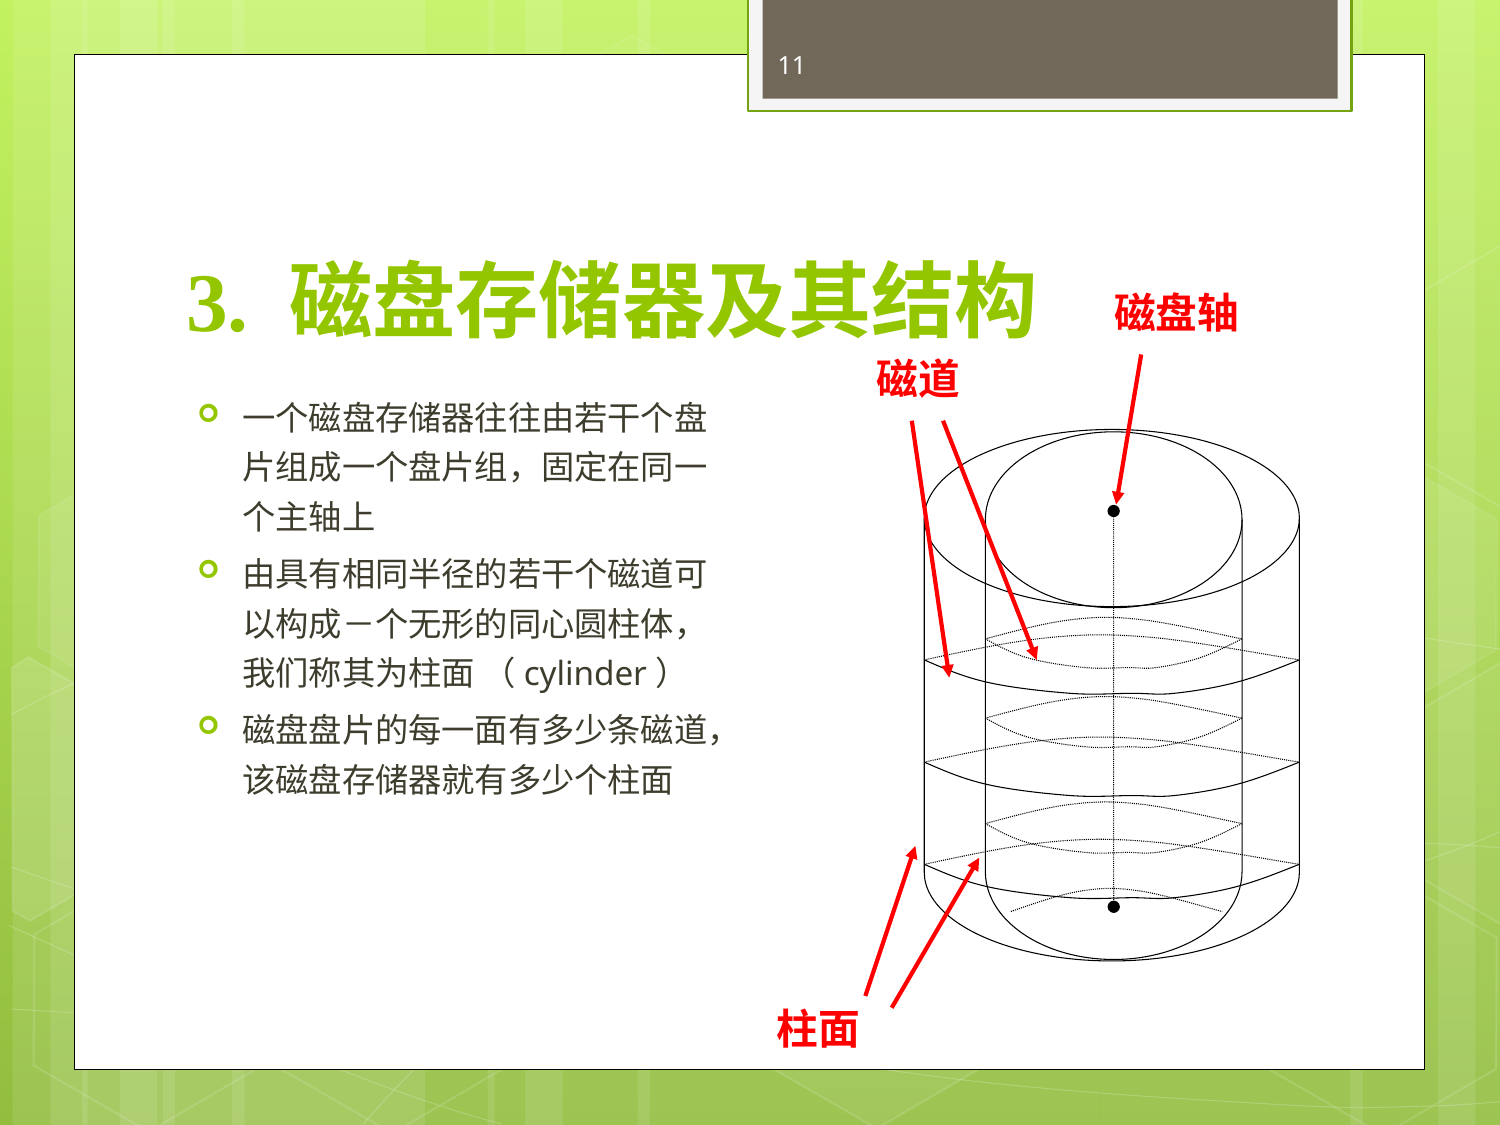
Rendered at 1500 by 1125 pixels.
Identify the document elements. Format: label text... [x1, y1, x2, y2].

text_box 磁道 [861, 345, 1000, 411]
slide_number 11 [762, 36, 982, 97]
list 一个磁盘存储器往往由若干个盘片组成一个盘片组，固定在同一个主轴上 由具有相同半径的若干个磁道可以构成－个无形的同心圆柱体，我们称其为柱面 （cylinder） 磁盘盘片的每一面有多少条磁道，该磁盘存储器就有多少个柱面 [171, 379, 732, 953]
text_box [924, 429, 1300, 962]
text_box 柱面 [761, 995, 1012, 1061]
title 3. 磁盘存储器及其结构 [171, 168, 1324, 357]
text_box [865, 845, 918, 996]
text_box 磁盘轴 [1099, 279, 1350, 345]
